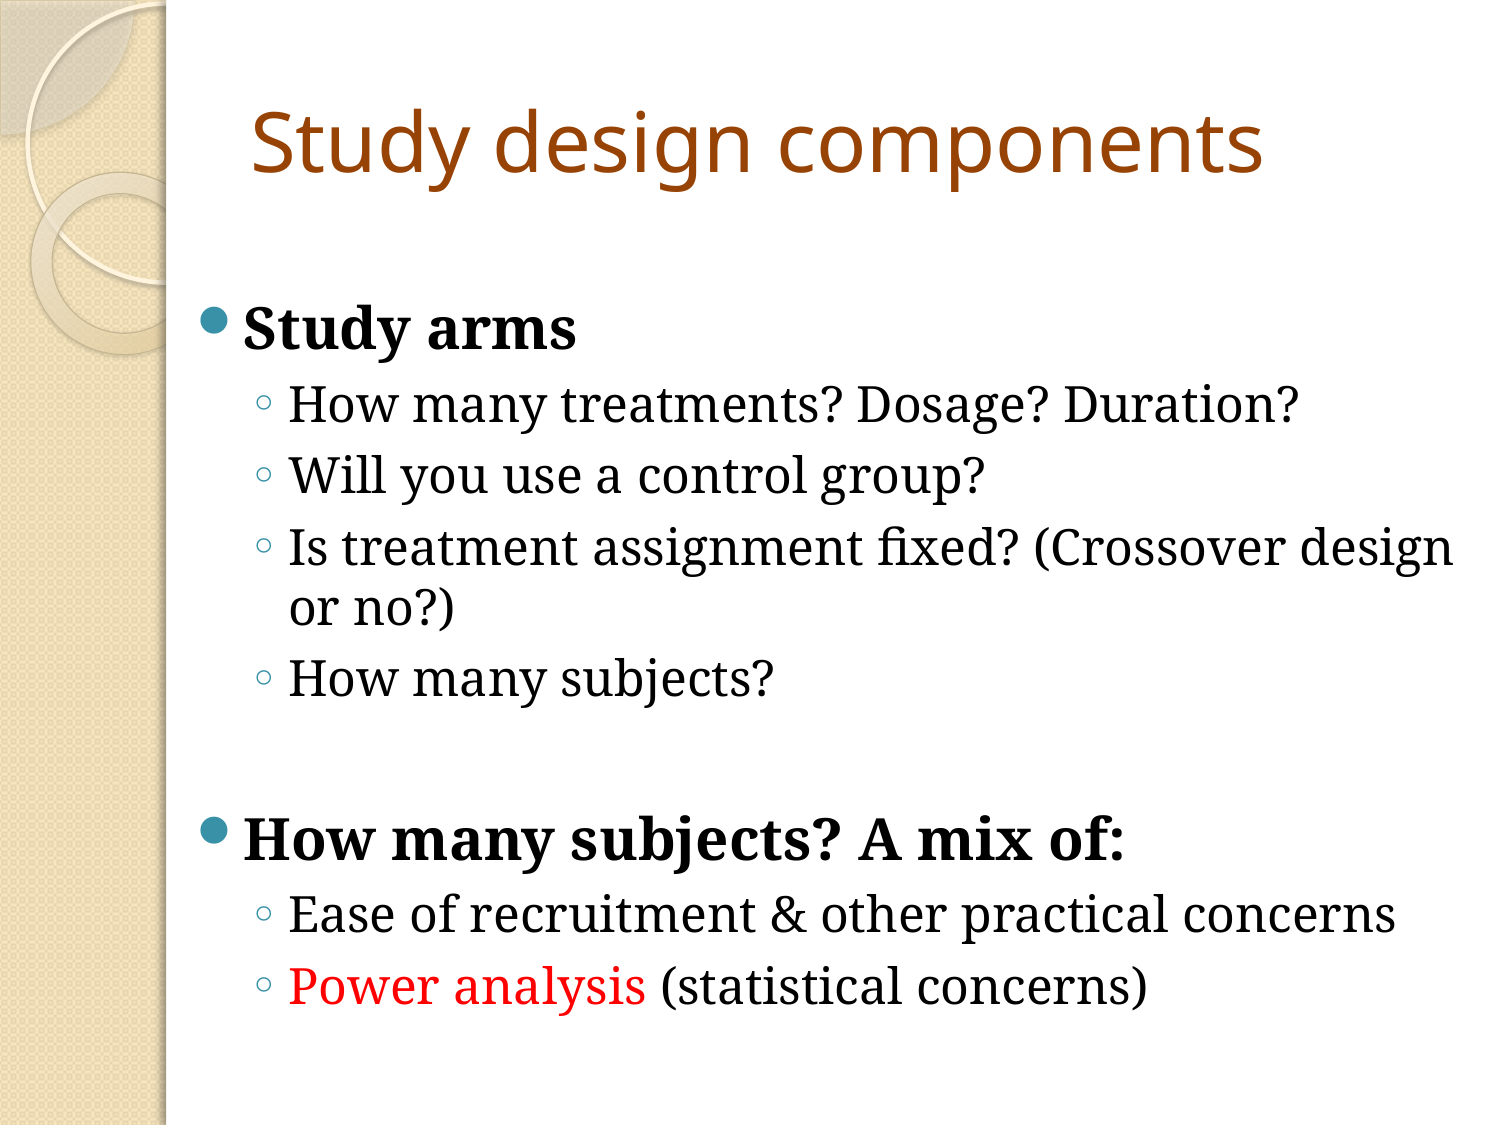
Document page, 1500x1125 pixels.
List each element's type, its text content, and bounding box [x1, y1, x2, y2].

list Study arms How many treatments? Dosage? Duration? Will you use a control group? Is treatment assignment fixed? (Crossover design or no?) How many subjects? How many subjects? A mix of: Ease of recruitment & other practical concerns Power analysis (statistical concerns) [168, 283, 1483, 1024]
title Study design components [235, 45, 1466, 233]
